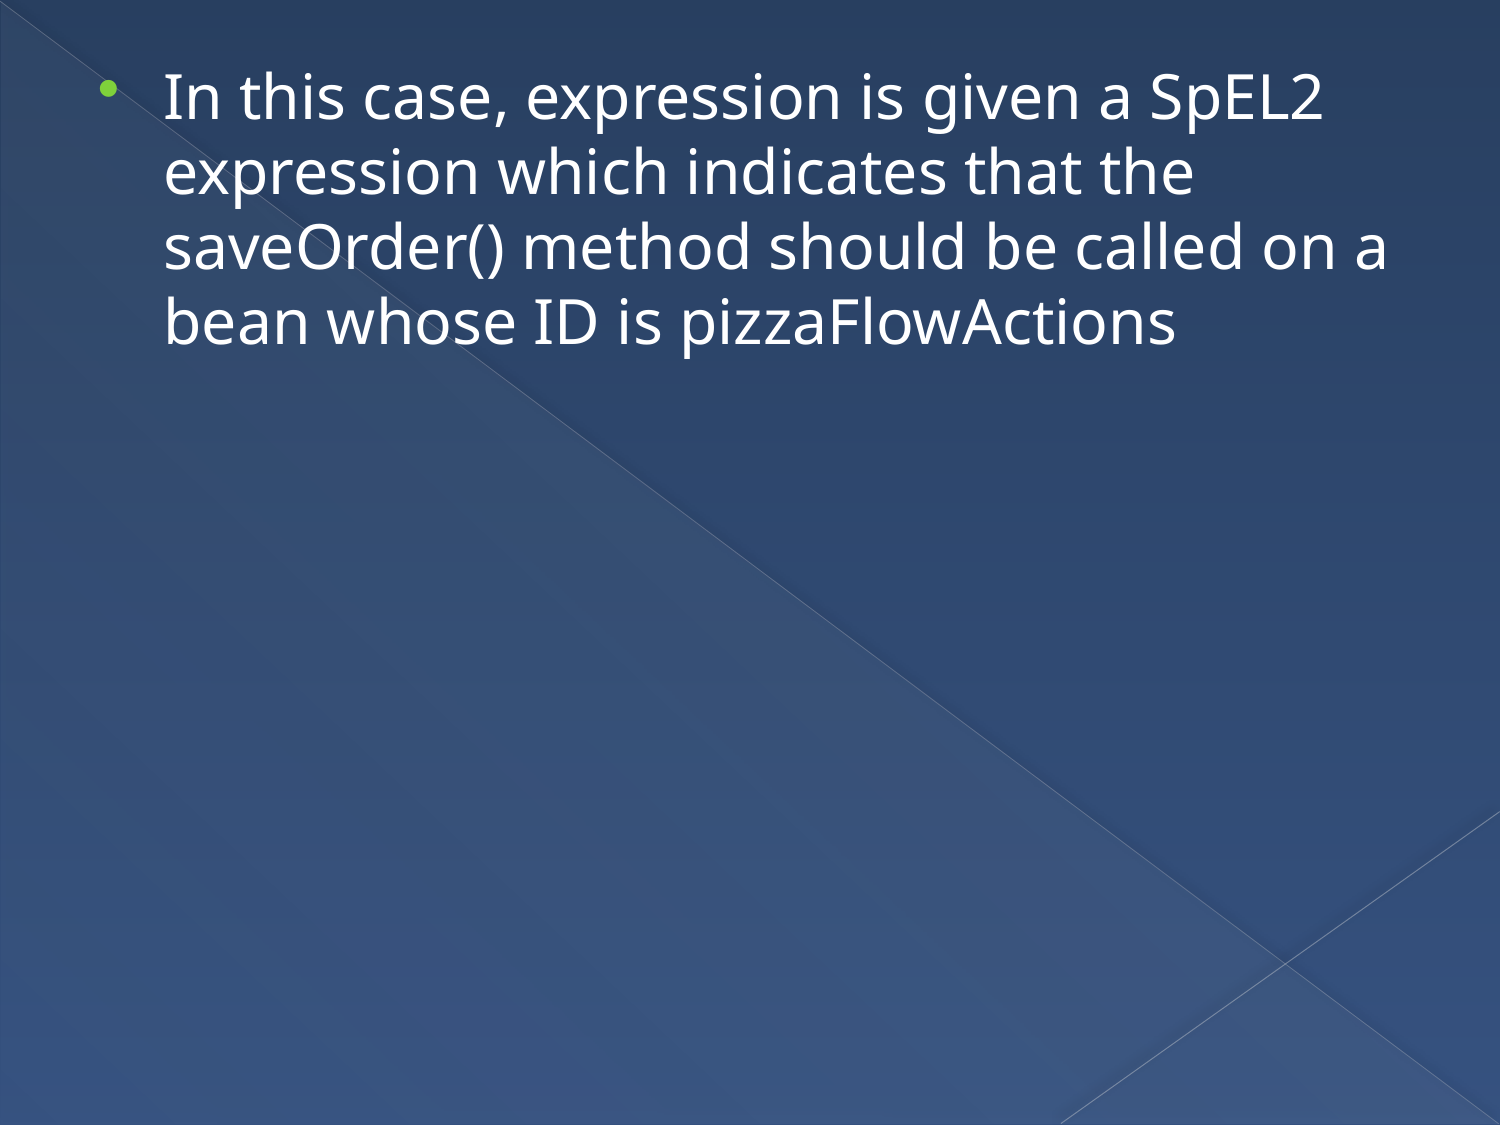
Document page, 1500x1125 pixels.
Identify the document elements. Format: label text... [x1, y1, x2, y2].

list In this case, expression is given a SpEL2 expression which indicates that the saveOrder() method should be called on a bean whose ID is pizzaFlowActions [75, 50, 1425, 1059]
